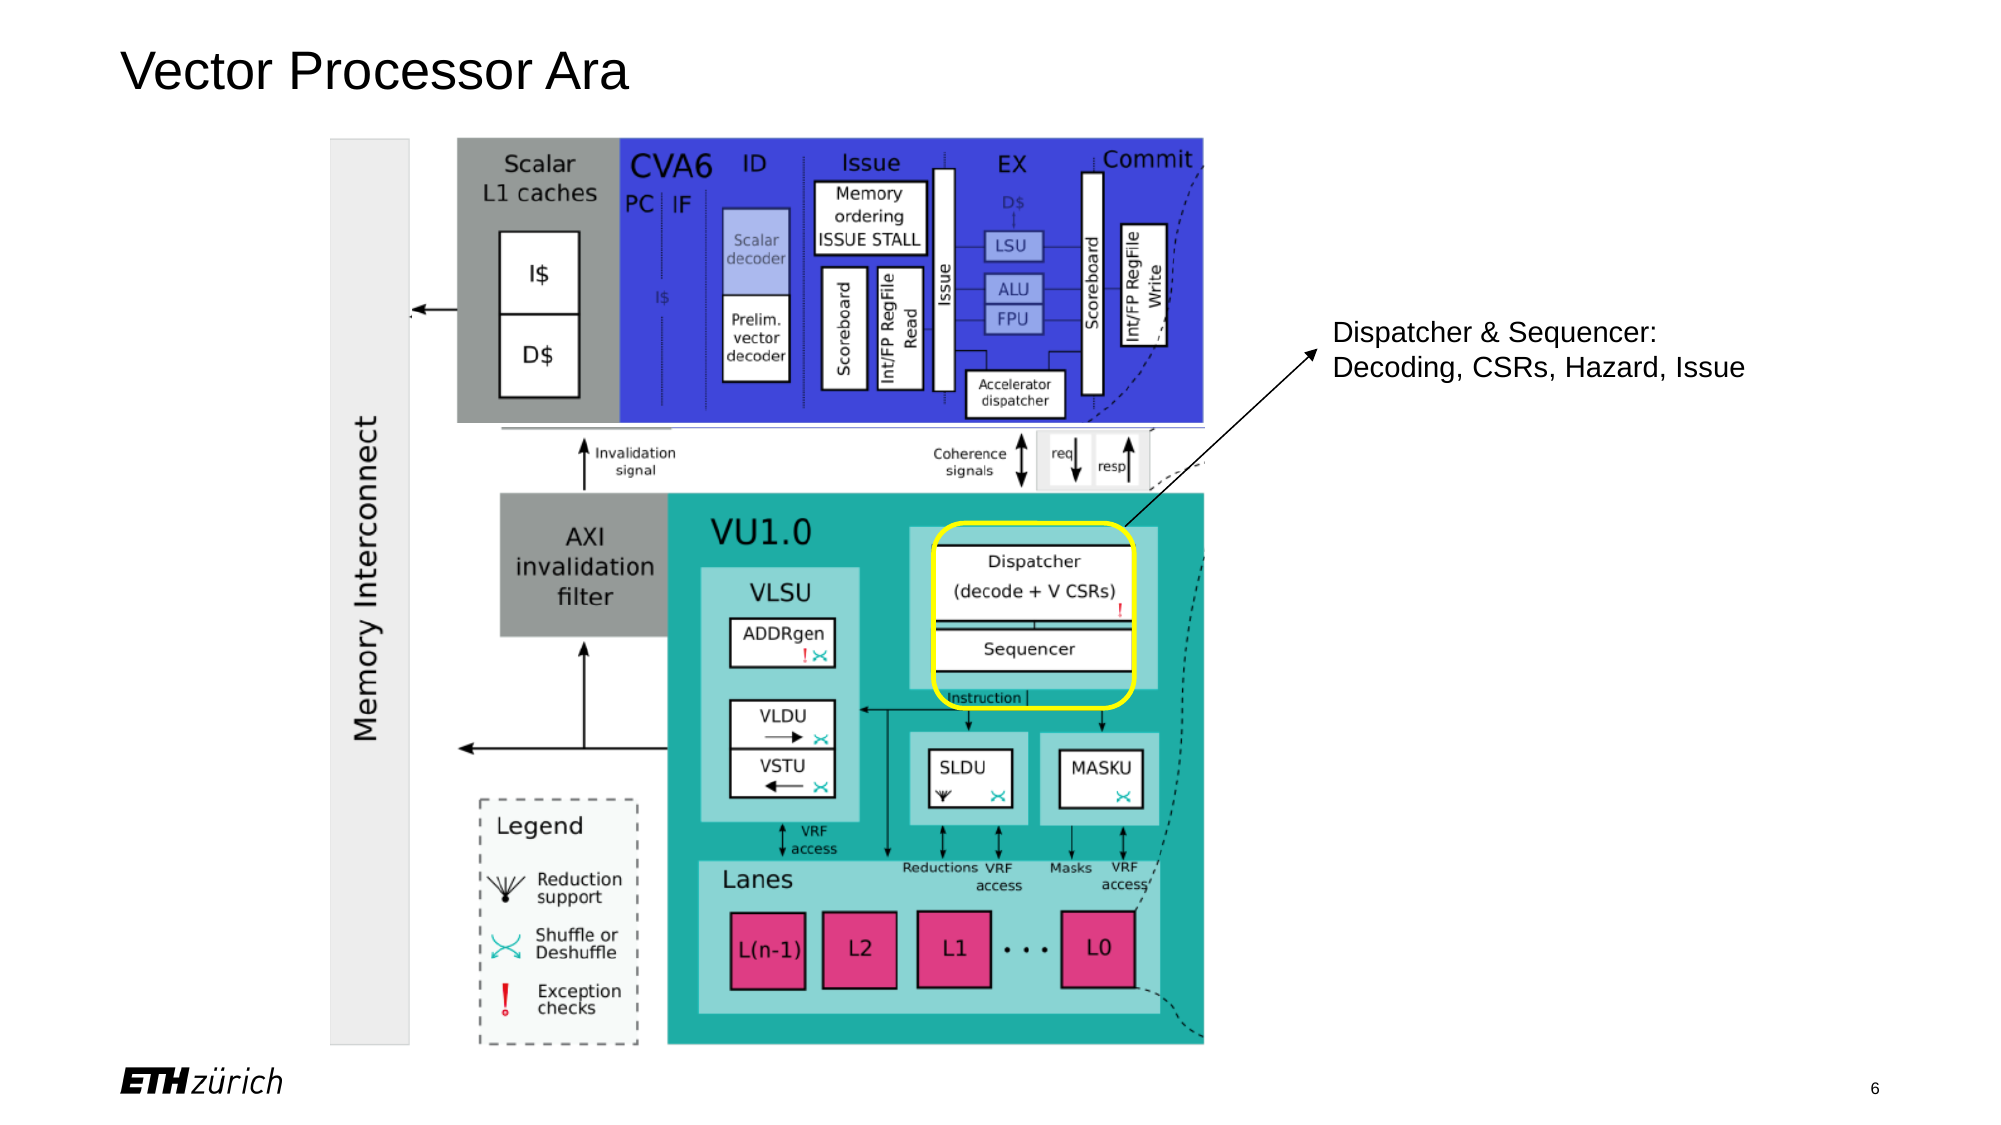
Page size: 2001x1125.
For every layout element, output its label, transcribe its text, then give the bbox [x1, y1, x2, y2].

text_box Dispatcher & Sequencer: Decoding, CSRs, Hazard, Issue [1317, 298, 1779, 399]
picture [454, 427, 1205, 1047]
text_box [1124, 348, 1318, 527]
picture [120, 1067, 282, 1094]
picture [329, 137, 1205, 1048]
slide_number ‹#› [1827, 1069, 1880, 1106]
title Vector Processor Ara [120, 42, 1880, 191]
